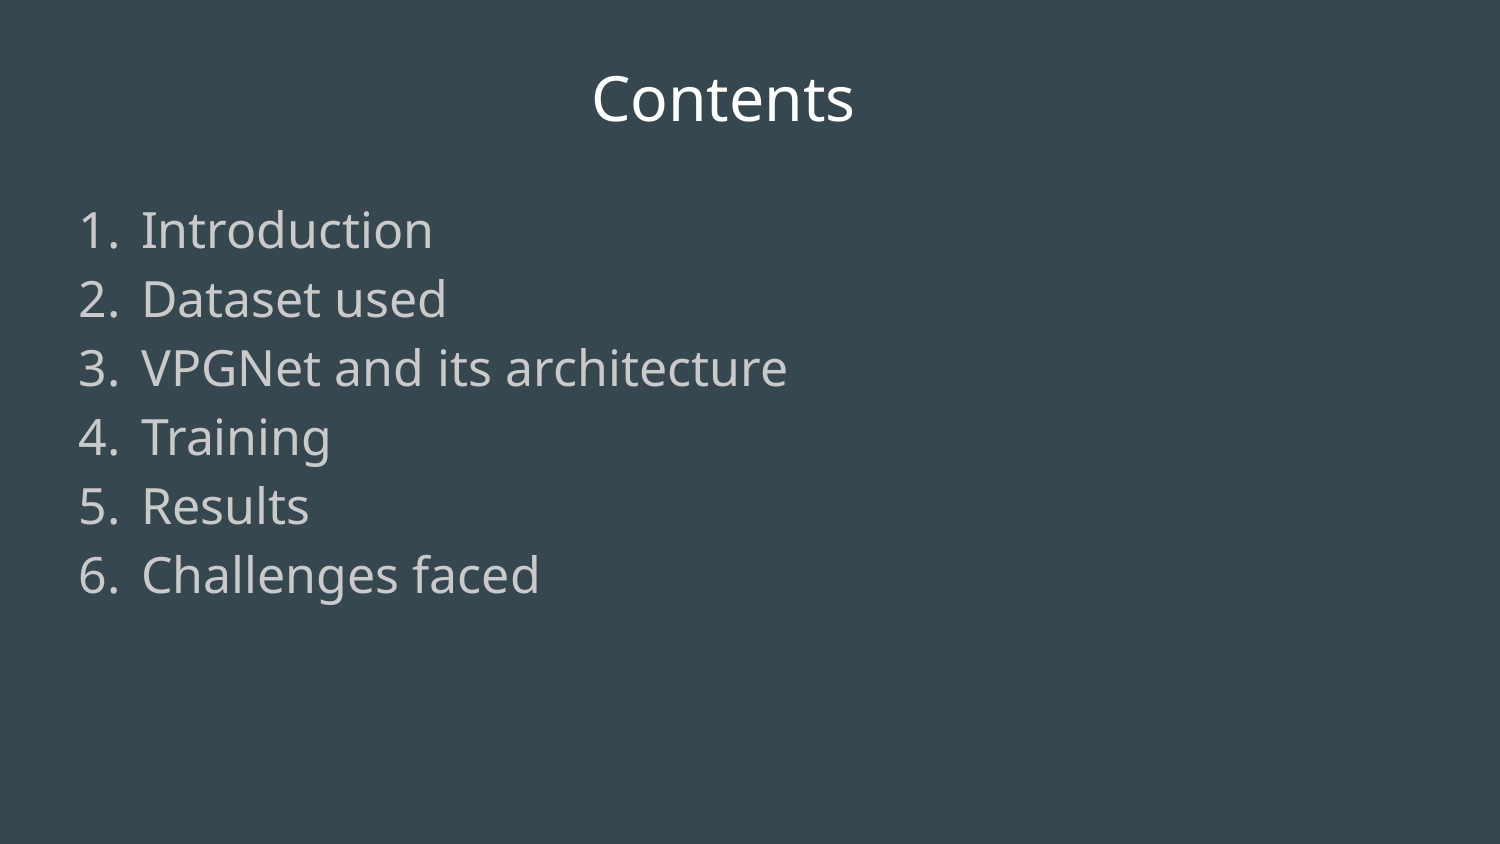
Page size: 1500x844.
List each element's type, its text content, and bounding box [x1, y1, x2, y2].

list Introduction Dataset used VPGNet and its architecture Training Results Challenges faced [51, 174, 1449, 789]
title Contents [51, 44, 1449, 167]
